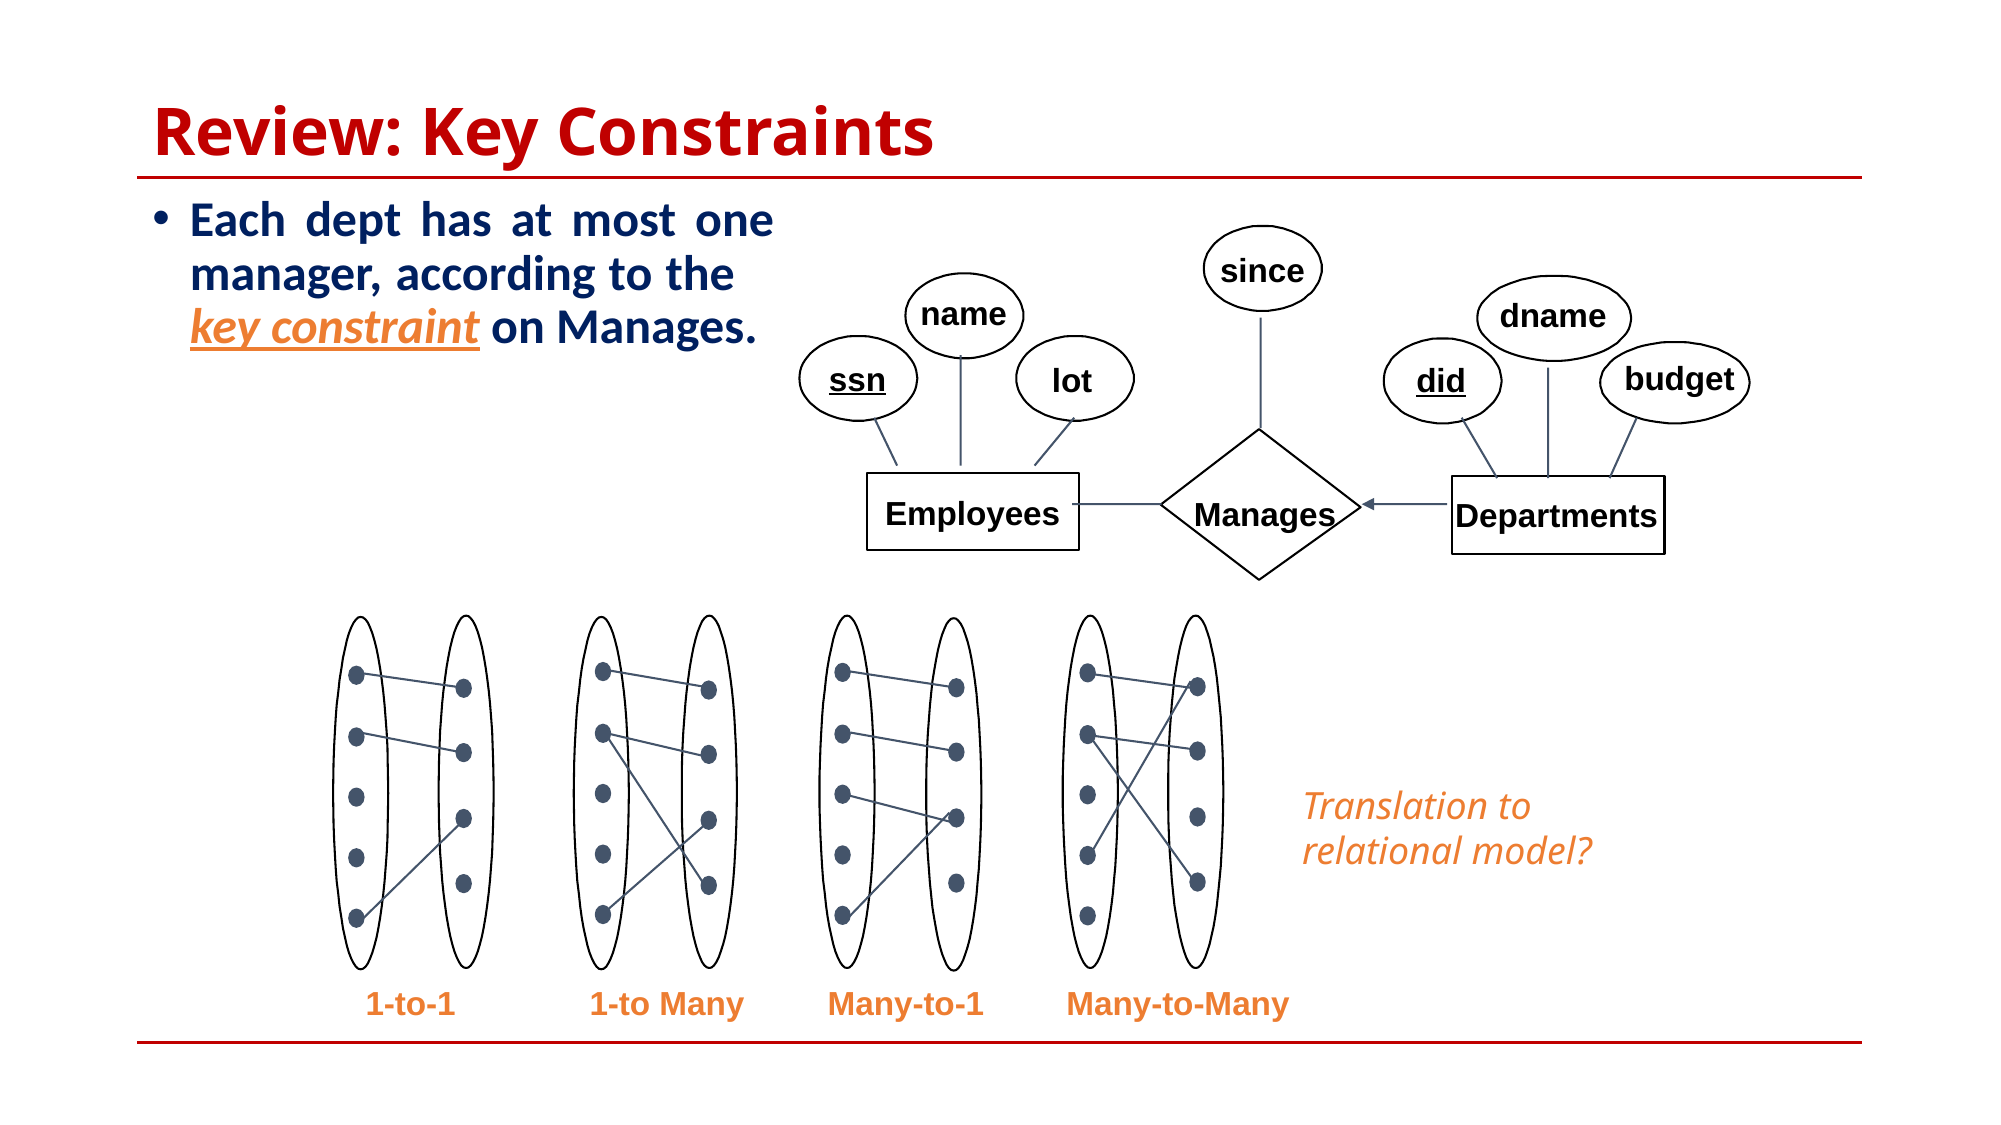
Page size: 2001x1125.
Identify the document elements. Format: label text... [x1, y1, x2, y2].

text_box [1361, 497, 1448, 511]
text_box [349, 666, 364, 684]
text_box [701, 681, 716, 894]
text_box [362, 1024, 675, 1100]
text_box [1612, 405, 1737, 424]
text_box [1452, 542, 1665, 555]
text_box did [1401, 352, 1481, 407]
text_box [349, 728, 364, 746]
text_box [926, 618, 982, 971]
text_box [595, 662, 611, 924]
text_box [349, 909, 364, 927]
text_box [456, 679, 471, 893]
text_box Translation to relational model? [1287, 774, 1607, 880]
text_box Many-to-1 [812, 974, 1000, 1030]
text_box [438, 615, 494, 968]
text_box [799, 273, 1135, 421]
text_box [681, 615, 737, 968]
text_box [949, 679, 964, 892]
text_box [762, 1024, 1238, 1100]
text_box [1600, 363, 1609, 402]
text_box [333, 616, 389, 970]
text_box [1190, 678, 1205, 891]
text_box [349, 849, 364, 867]
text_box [1080, 664, 1095, 925]
text_box [1168, 615, 1224, 968]
text_box [1383, 338, 1502, 424]
title Review: Key Constraints [137, 90, 1863, 178]
text_box [573, 616, 629, 970]
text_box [1160, 429, 1361, 581]
text_box [819, 615, 875, 968]
text_box 1-to Many [574, 974, 760, 1030]
text_box [1452, 475, 1665, 487]
text_box [1062, 615, 1118, 968]
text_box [1203, 225, 1323, 312]
text_box [1633, 342, 1718, 349]
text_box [835, 663, 850, 924]
text_box 1-to-1 [350, 974, 471, 1030]
list Each dept has at most one manager, according to the key constraint on Manages. [137, 185, 790, 1014]
text_box [349, 788, 364, 806]
text_box Departments [1440, 487, 1674, 542]
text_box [866, 473, 1079, 551]
text_box budget [1609, 349, 1750, 405]
text_box Many-to-Many [1051, 974, 1305, 1030]
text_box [1477, 275, 1632, 362]
